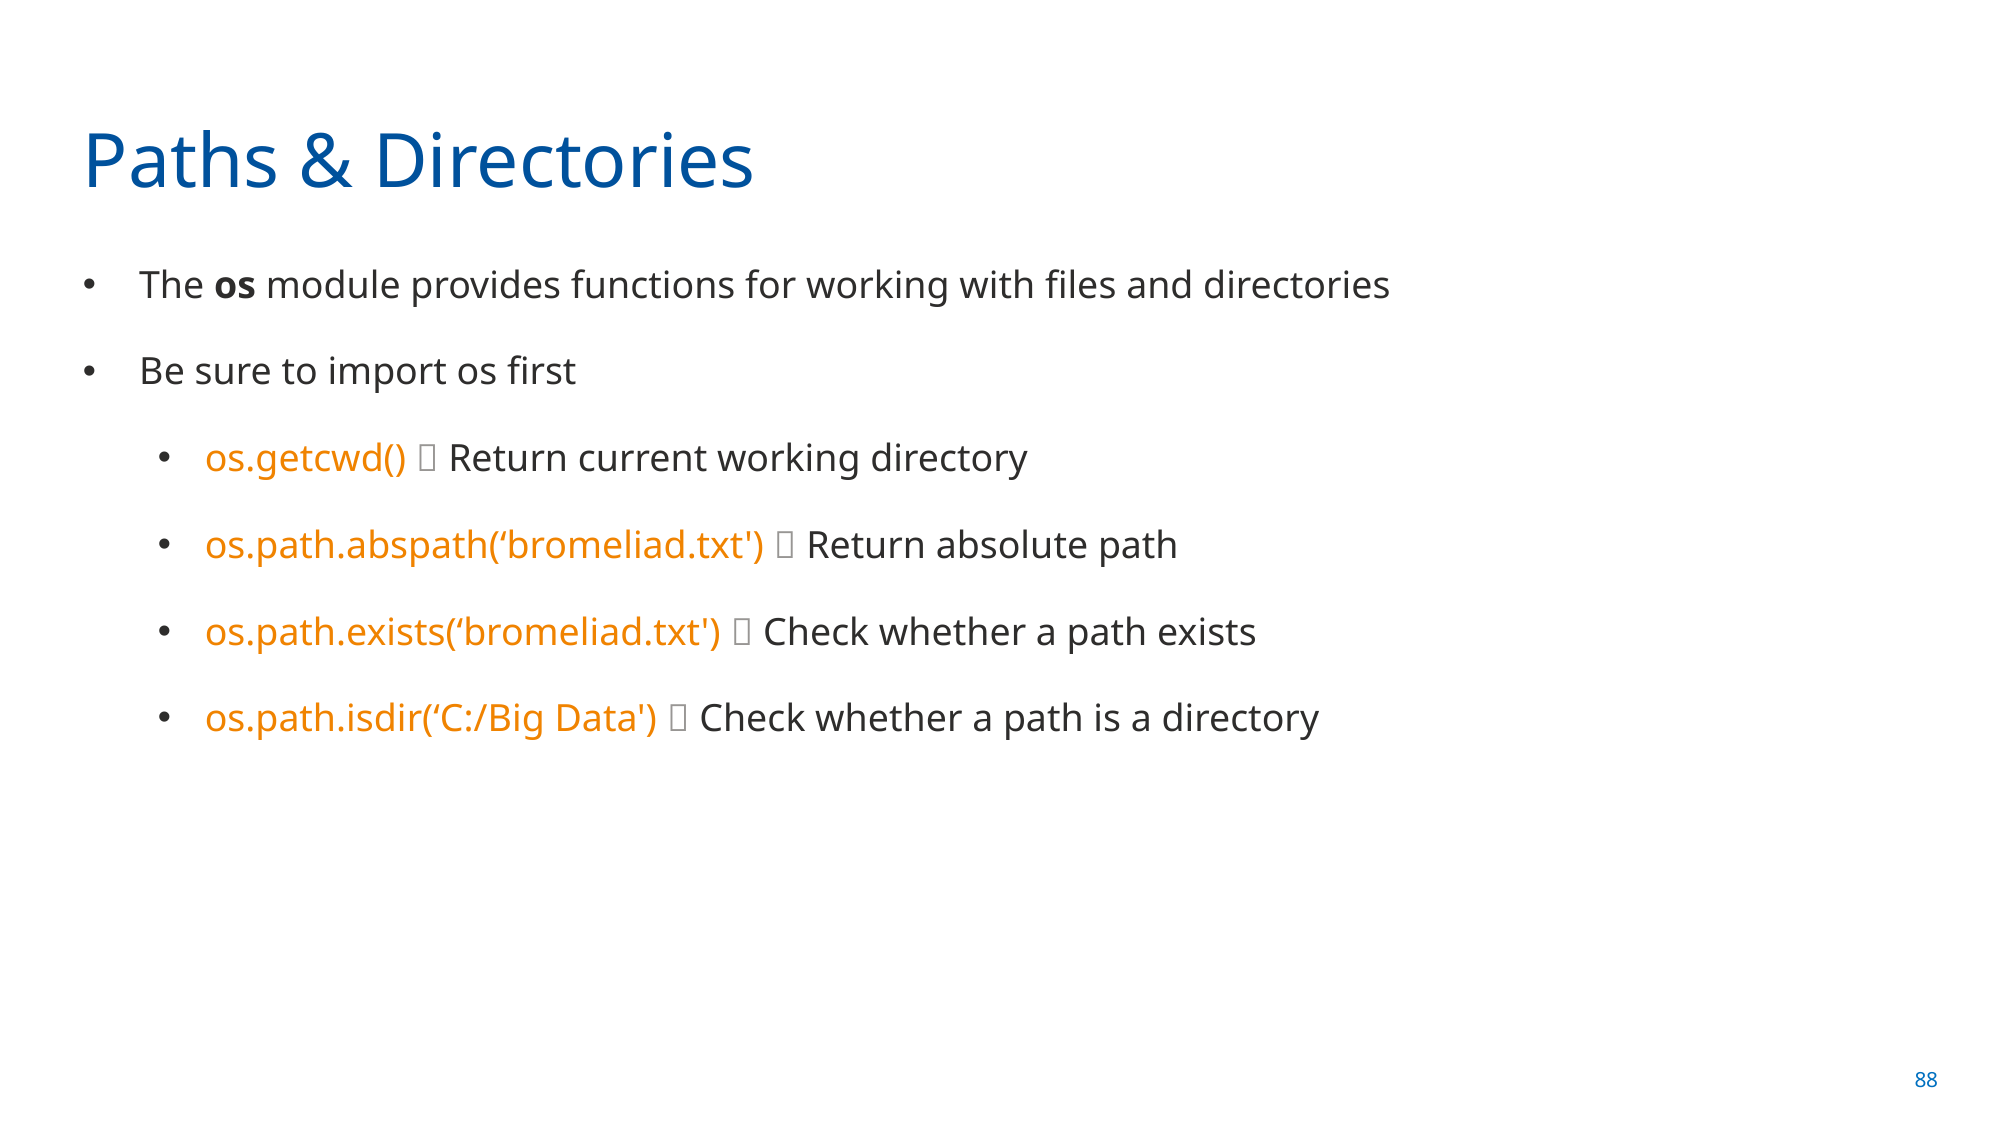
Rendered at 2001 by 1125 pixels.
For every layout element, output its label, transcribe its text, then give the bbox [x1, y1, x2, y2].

list The os module provides functions for working with files and directories Be sure to import os first os.getcwd()  Return current working directory os.path.abspath(‘bromeliad.txt')  Return absolute path os.path.exists(‘bromeliad.txt')  Check whether a path exists os.path.isdir(‘C:/Big Data')  Check whether a path is a directory [67, 253, 1939, 1000]
title Paths & Directories [67, 20, 1565, 210]
